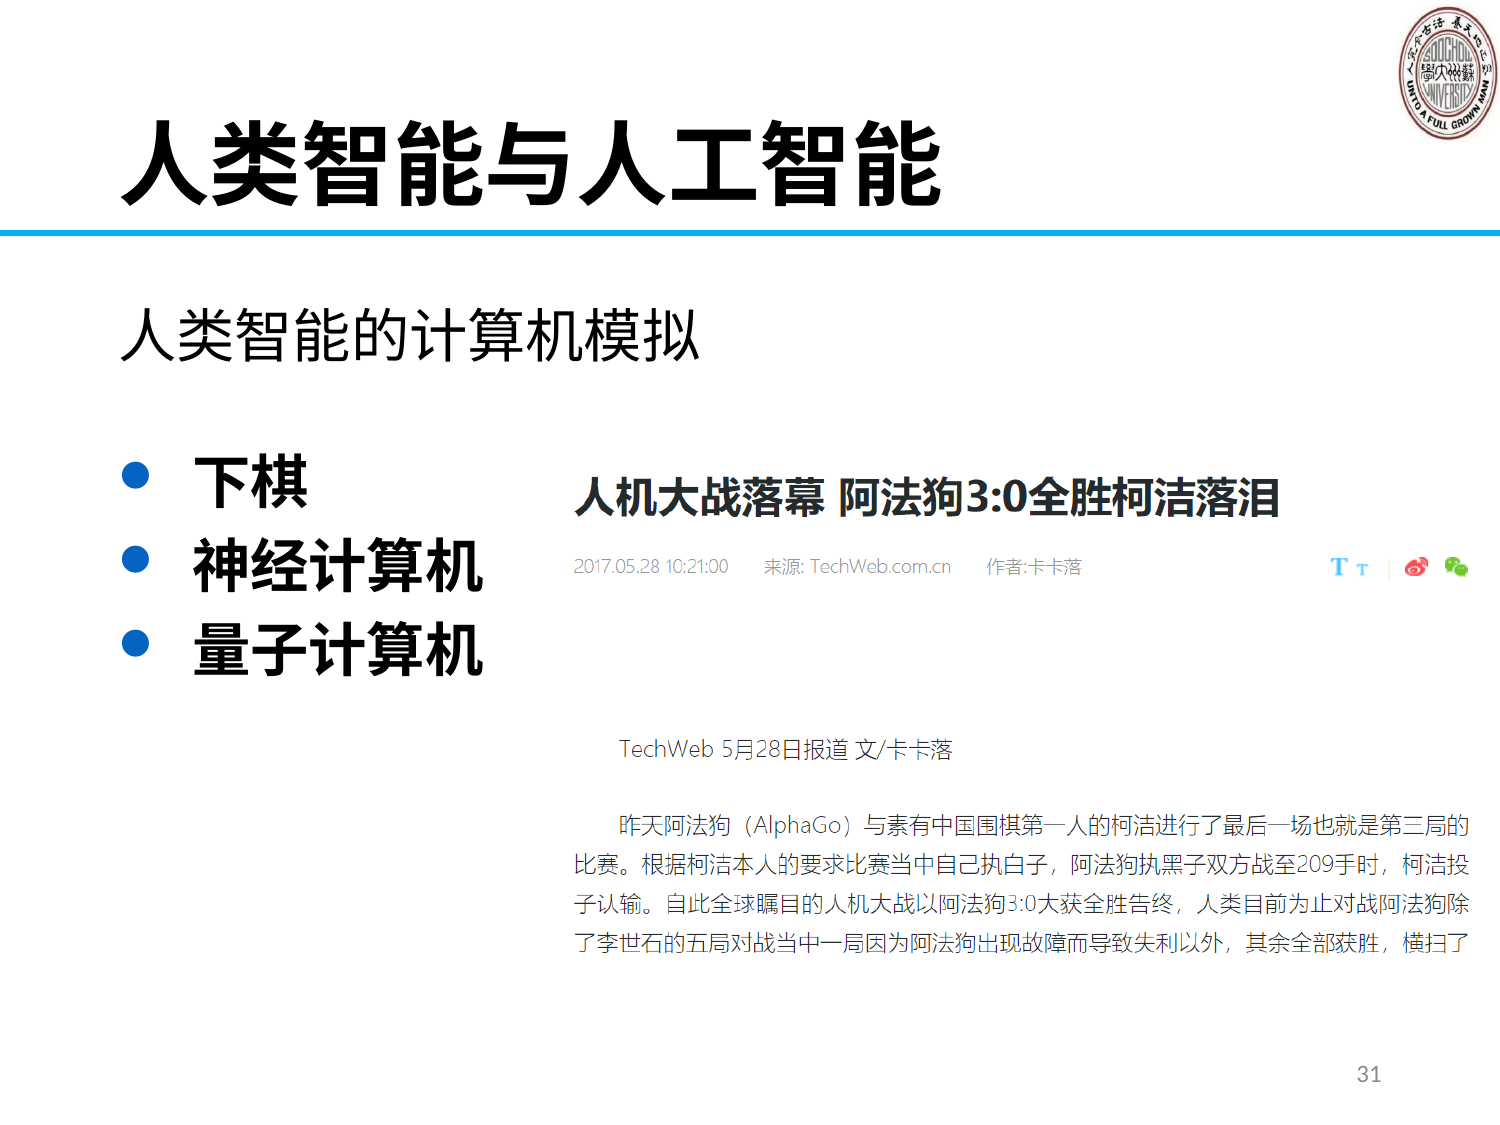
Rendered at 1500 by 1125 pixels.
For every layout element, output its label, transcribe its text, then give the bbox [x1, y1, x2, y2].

title 人类智能与人工智能 [103, 59, 1397, 278]
list 人类智能的计算机模拟 下棋 神经计算机 量子计算机 [103, 299, 1397, 1014]
slide_number 31 [1059, 1042, 1397, 1103]
picture [1396, 0, 1500, 143]
picture [557, 441, 1487, 966]
